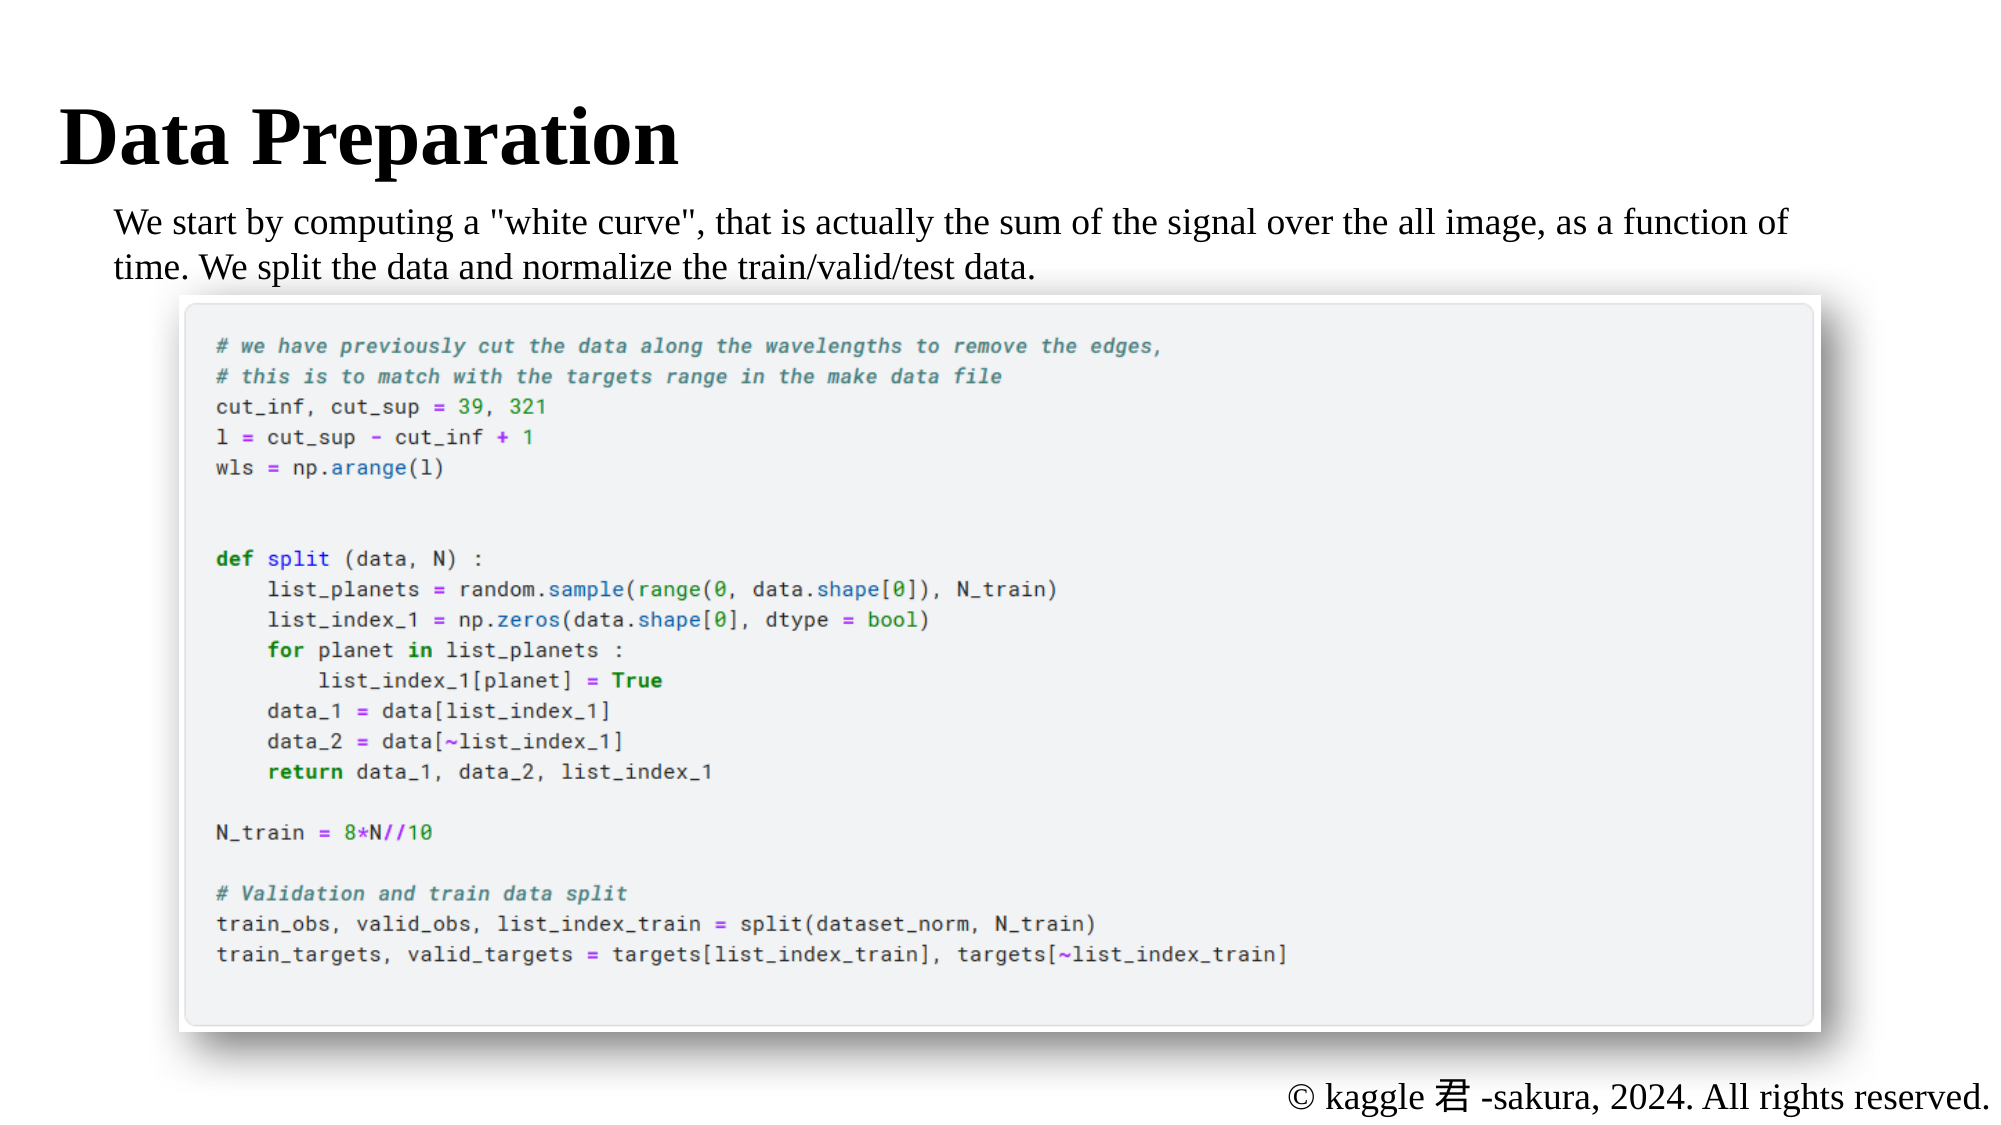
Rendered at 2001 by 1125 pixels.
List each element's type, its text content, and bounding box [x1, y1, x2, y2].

picture [179, 295, 1821, 1033]
text_box We start by computing a "white curve", that is actually the sum of the signal over the all image, as a function of time. We split the data and normalize the train/valid/test data. [98, 189, 1873, 295]
text_box Data Preparation [44, 73, 1564, 189]
text_box © kaggle君-sakura, 2024. All rights reserved. [1272, 1064, 2000, 1125]
